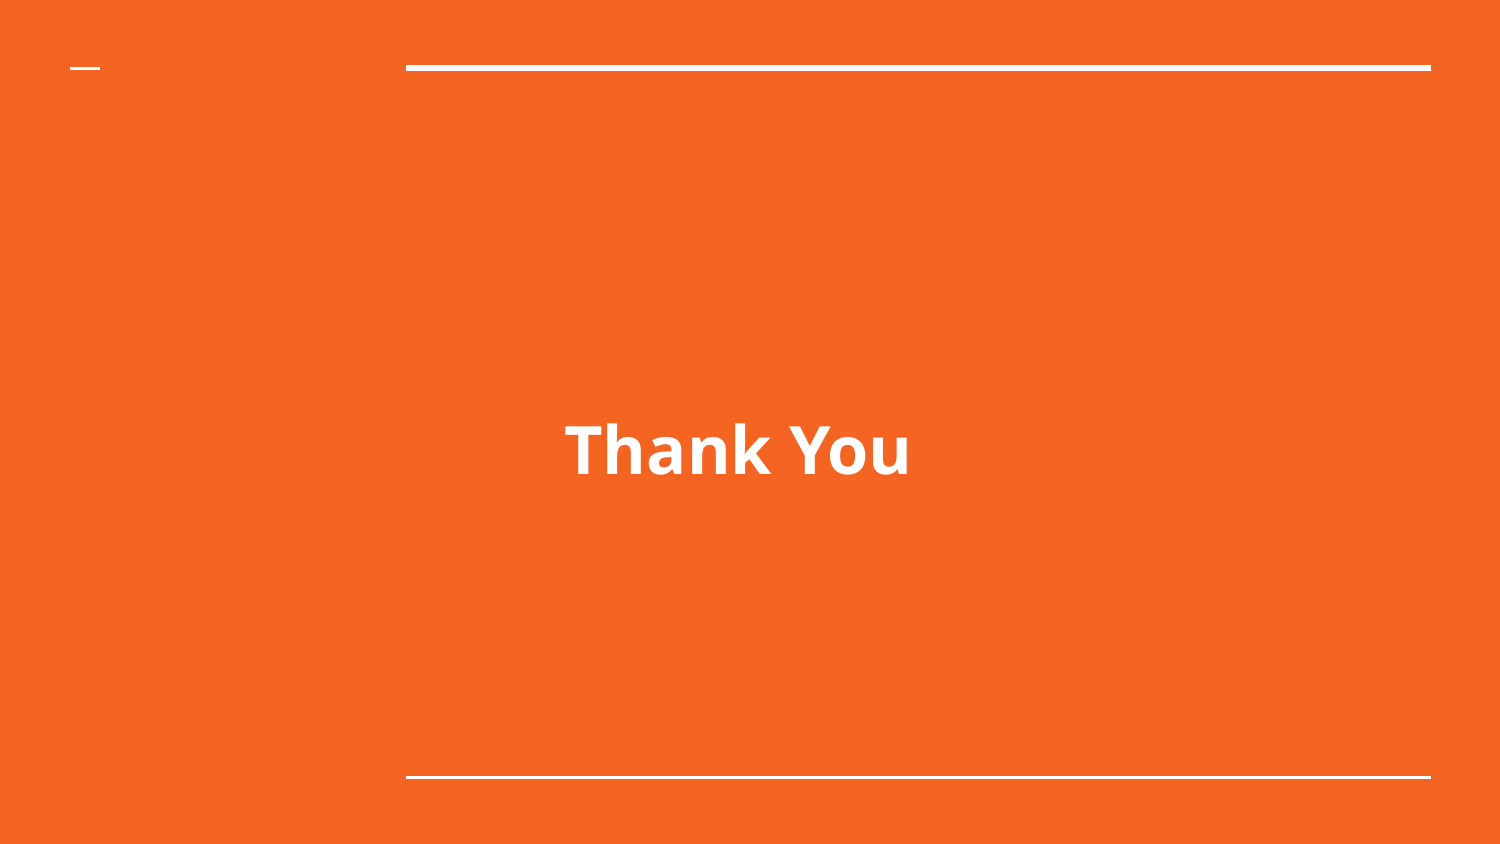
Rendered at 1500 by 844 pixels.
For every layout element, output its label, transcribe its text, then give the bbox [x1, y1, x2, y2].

subtitle Thank You [219, 299, 1258, 504]
